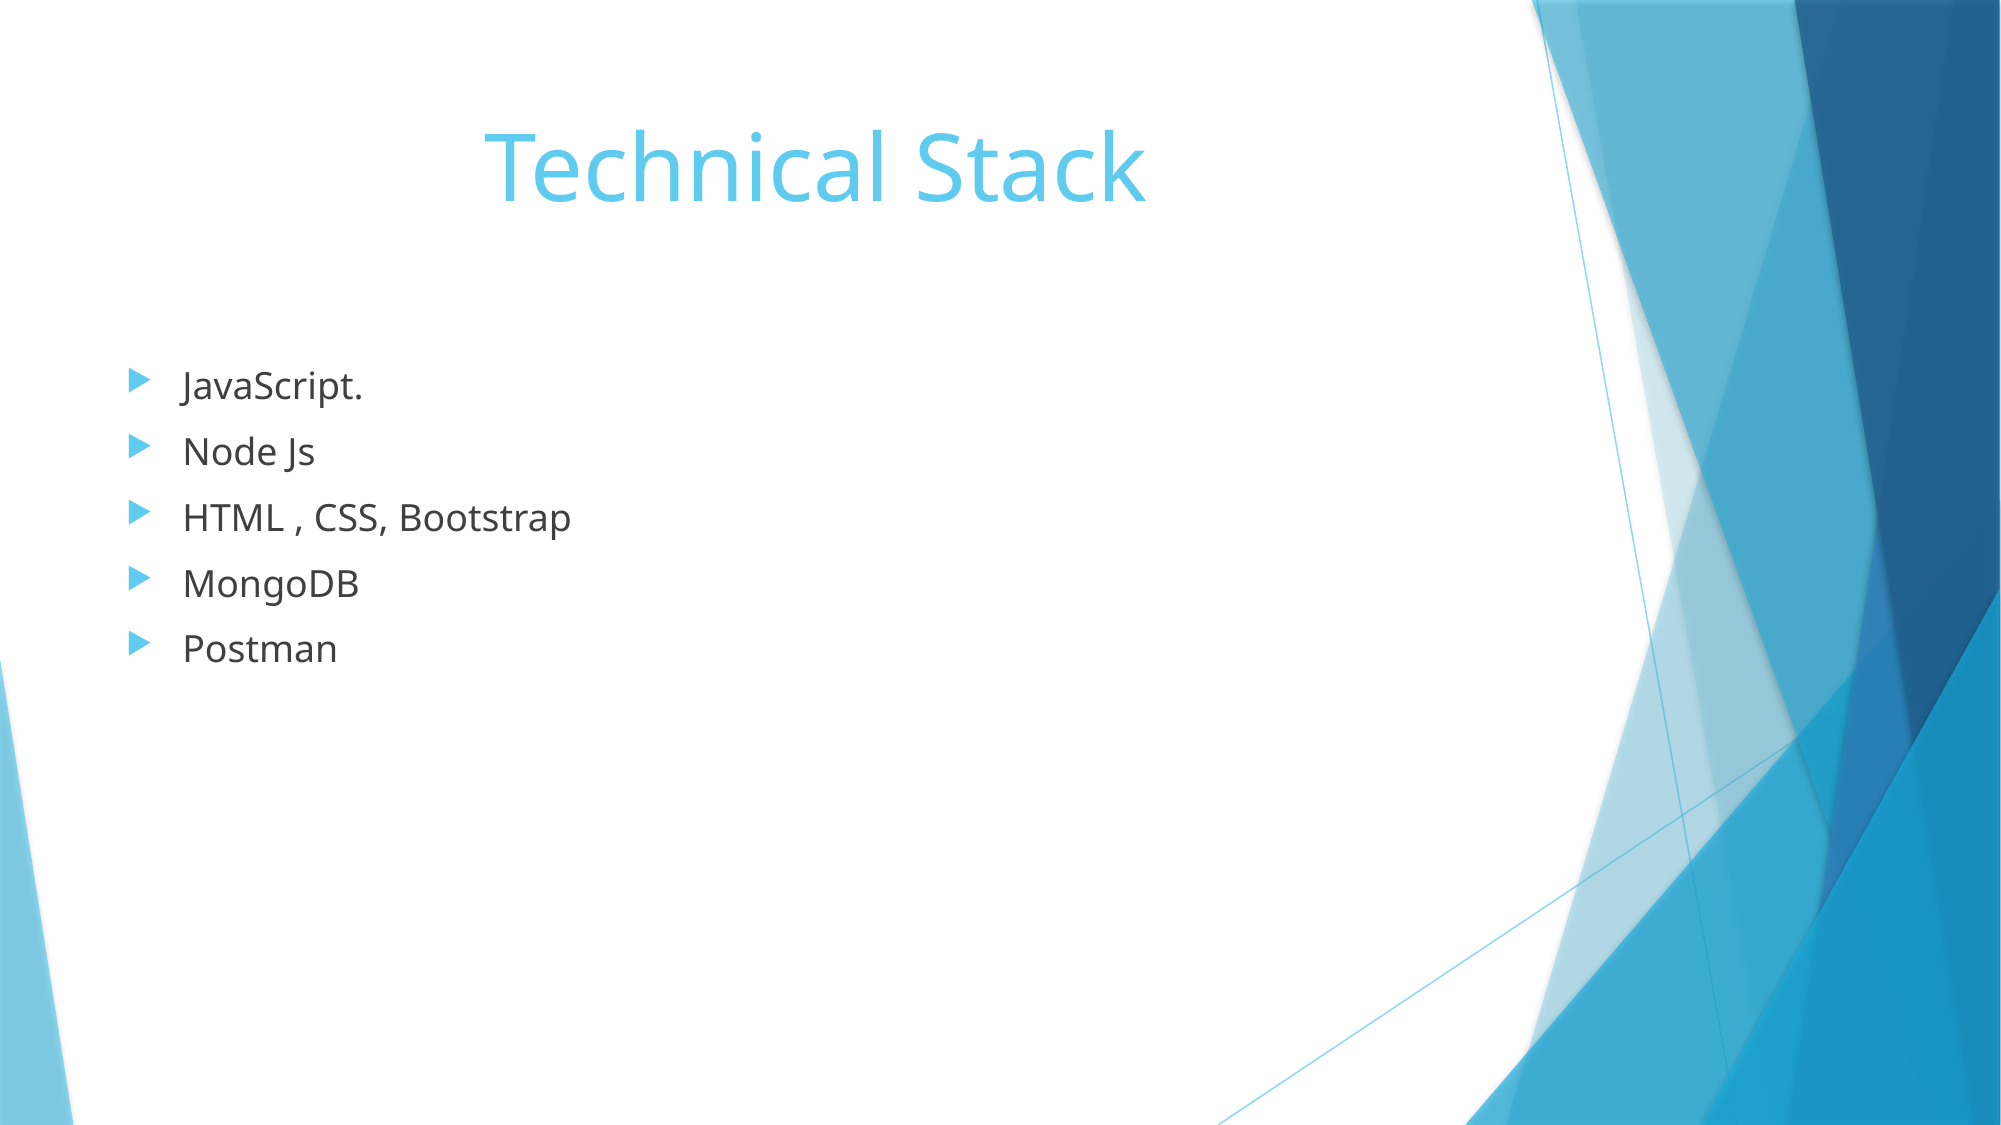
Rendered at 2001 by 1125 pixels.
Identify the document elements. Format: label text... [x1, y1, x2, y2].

title Technical Stack [111, 99, 1522, 317]
list JavaScript. Node Js HTML , CSS, Bootstrap MongoDB Postman [111, 354, 1522, 992]
